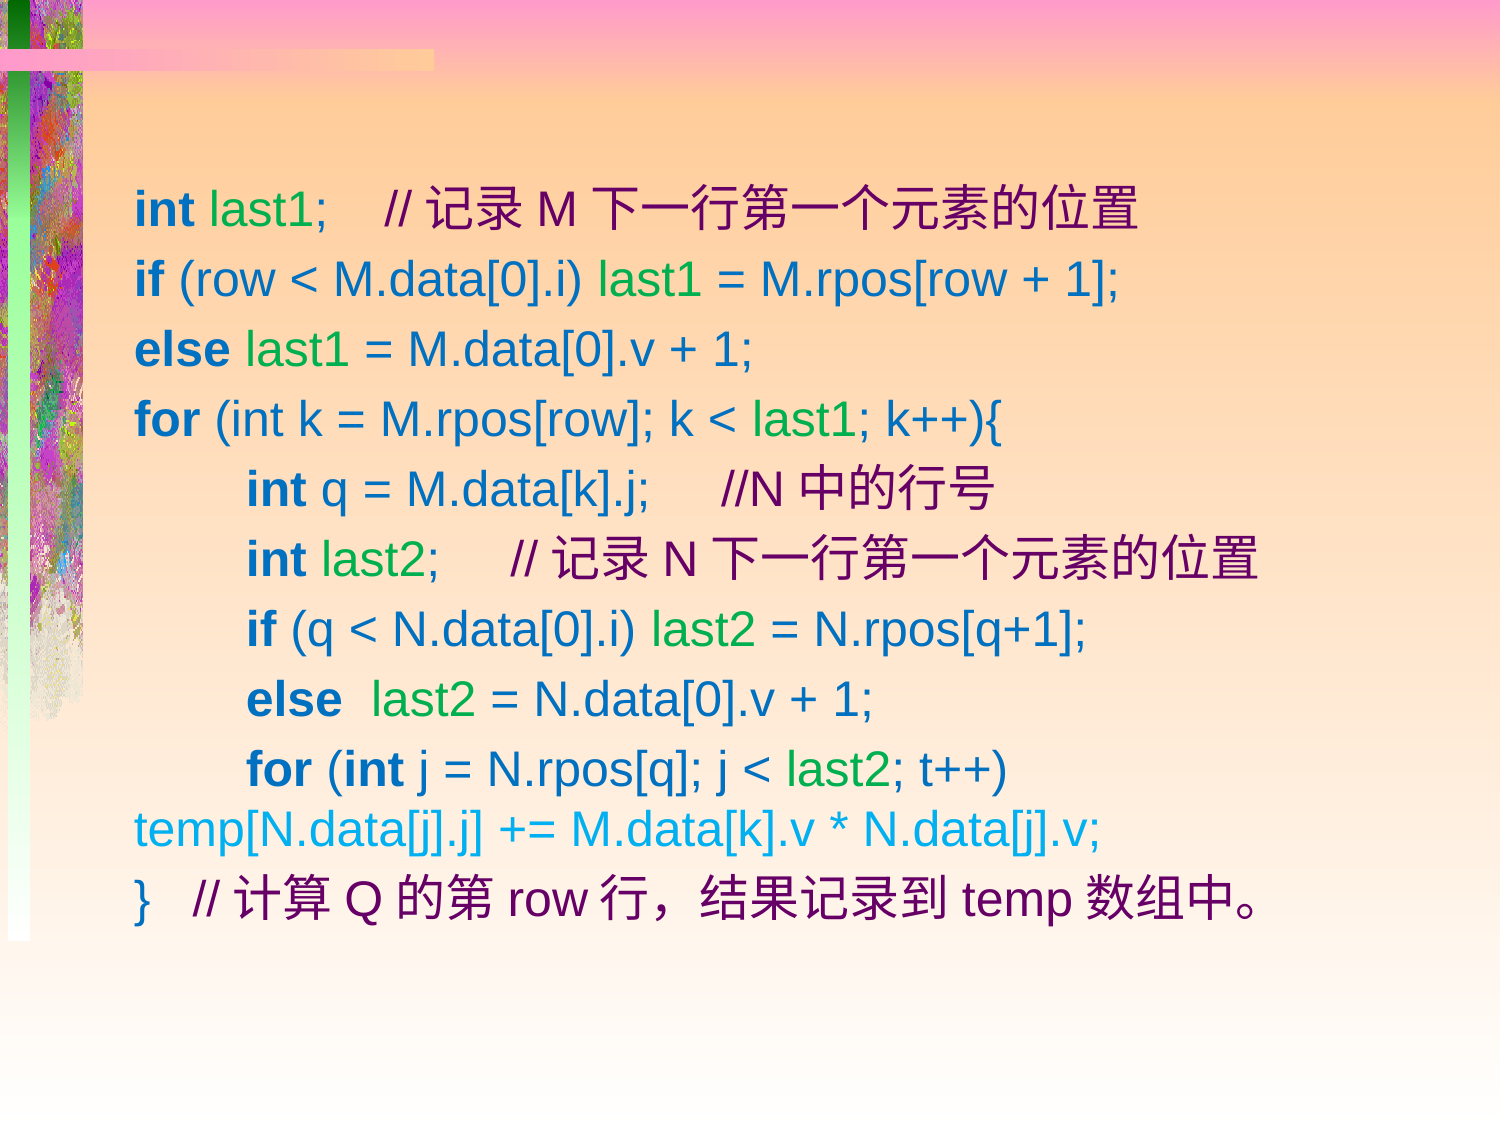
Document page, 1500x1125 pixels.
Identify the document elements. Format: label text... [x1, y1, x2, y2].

picture [0, 71, 9, 821]
picture [0, 0, 9, 50]
picture [29, 0, 83, 50]
list int last1; //记录M下一行第一个元素的位置 if (row < M.data[0].i) last1 = M.rpos[row + 1]; else last1 = M.data[0].v + 1; for (int k = M.rpos[row]; k < last1; k++){ int q = M.data[k].j; //N中的行号 int last2; //记录N下一行第一个元素的位置 if (q < N.data[0].i) last2 = N.rpos[q+1]; else last2 = N.data[0].v + 1; for (int j = N.rpos[q]; j < last2; t++) temp[N.data[j].j] += M.data[k].v * N.data[j].v; } //计算Q的第row行，结果记录到temp数组中。 [118, 168, 1394, 1019]
picture [29, 71, 83, 821]
